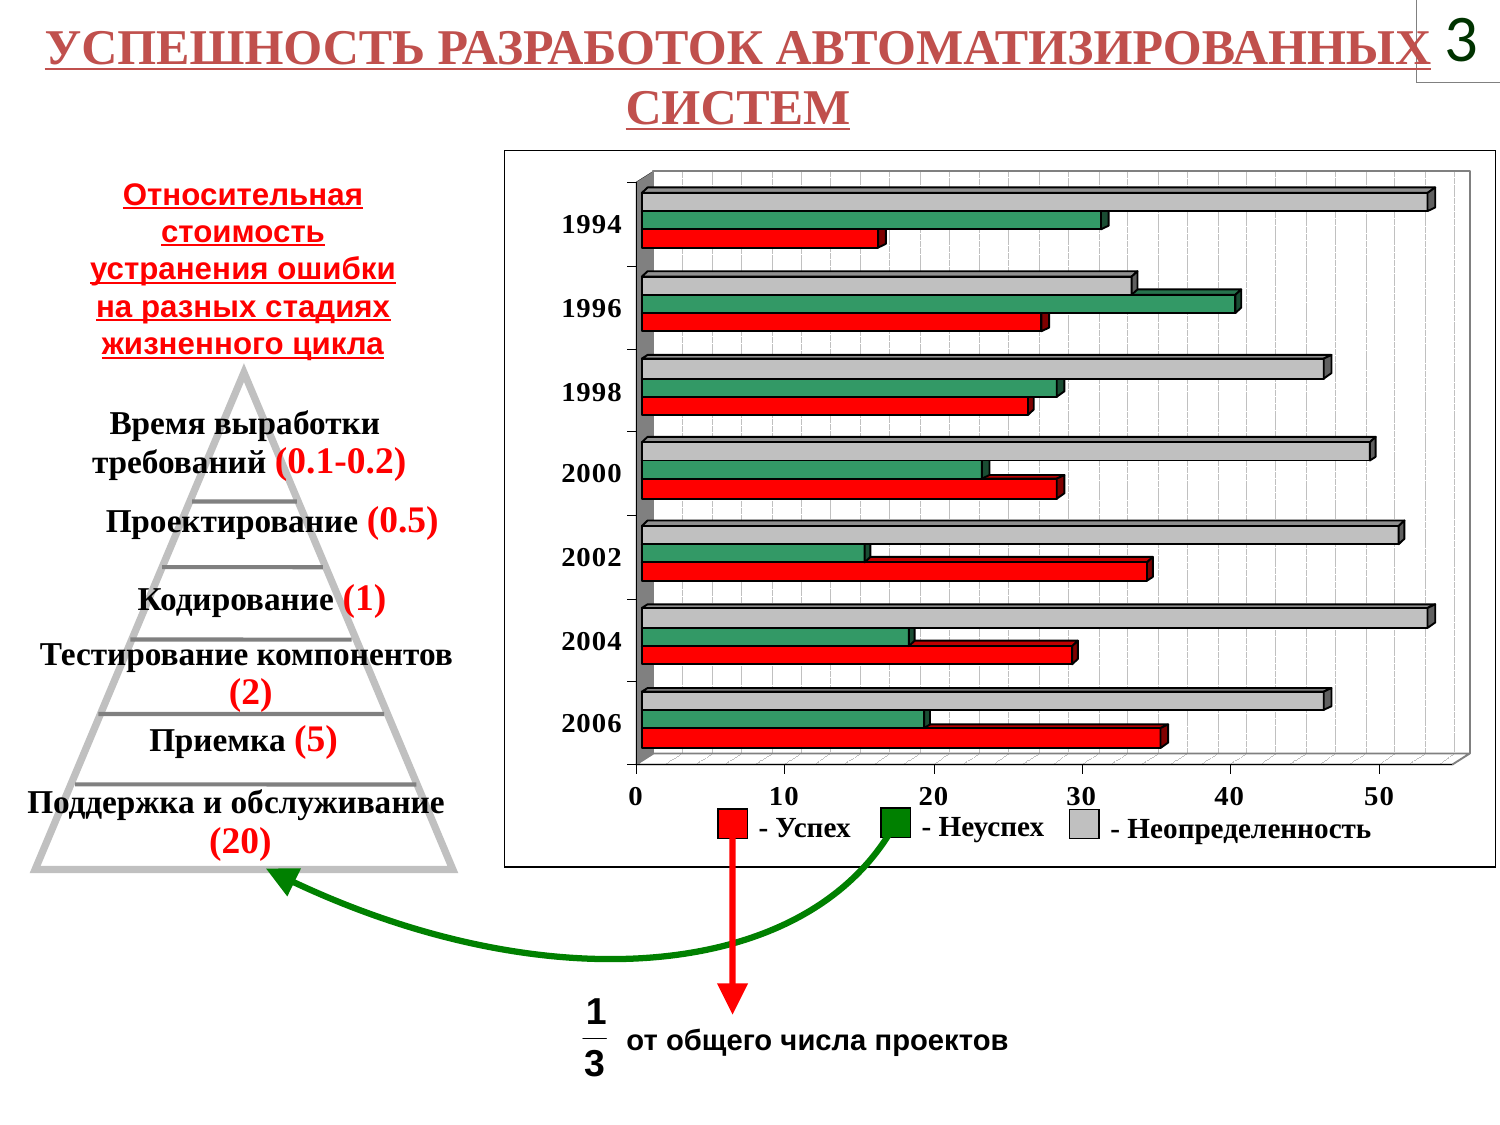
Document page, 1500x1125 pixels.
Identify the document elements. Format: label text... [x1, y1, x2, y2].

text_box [505, 150, 1496, 867]
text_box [34, 372, 454, 870]
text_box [717, 807, 1375, 845]
text_box [722, 874, 743, 1015]
text_box от общего числа проектов [626, 1021, 1204, 1057]
text_box [272, 592, 732, 959]
text_box [733, 874, 858, 943]
text_box Относительная стоимость устранения ошибки на разных стадиях жизненного цикла [77, 173, 409, 362]
text_box 3 [1416, 0, 1500, 83]
text_box УСПЕШНОСТЬ РАЗРАБОТОК АВТОМАТИЗИРОВАННЫХ СИСТЕМ [29, 7, 1447, 142]
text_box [578, 991, 613, 1082]
